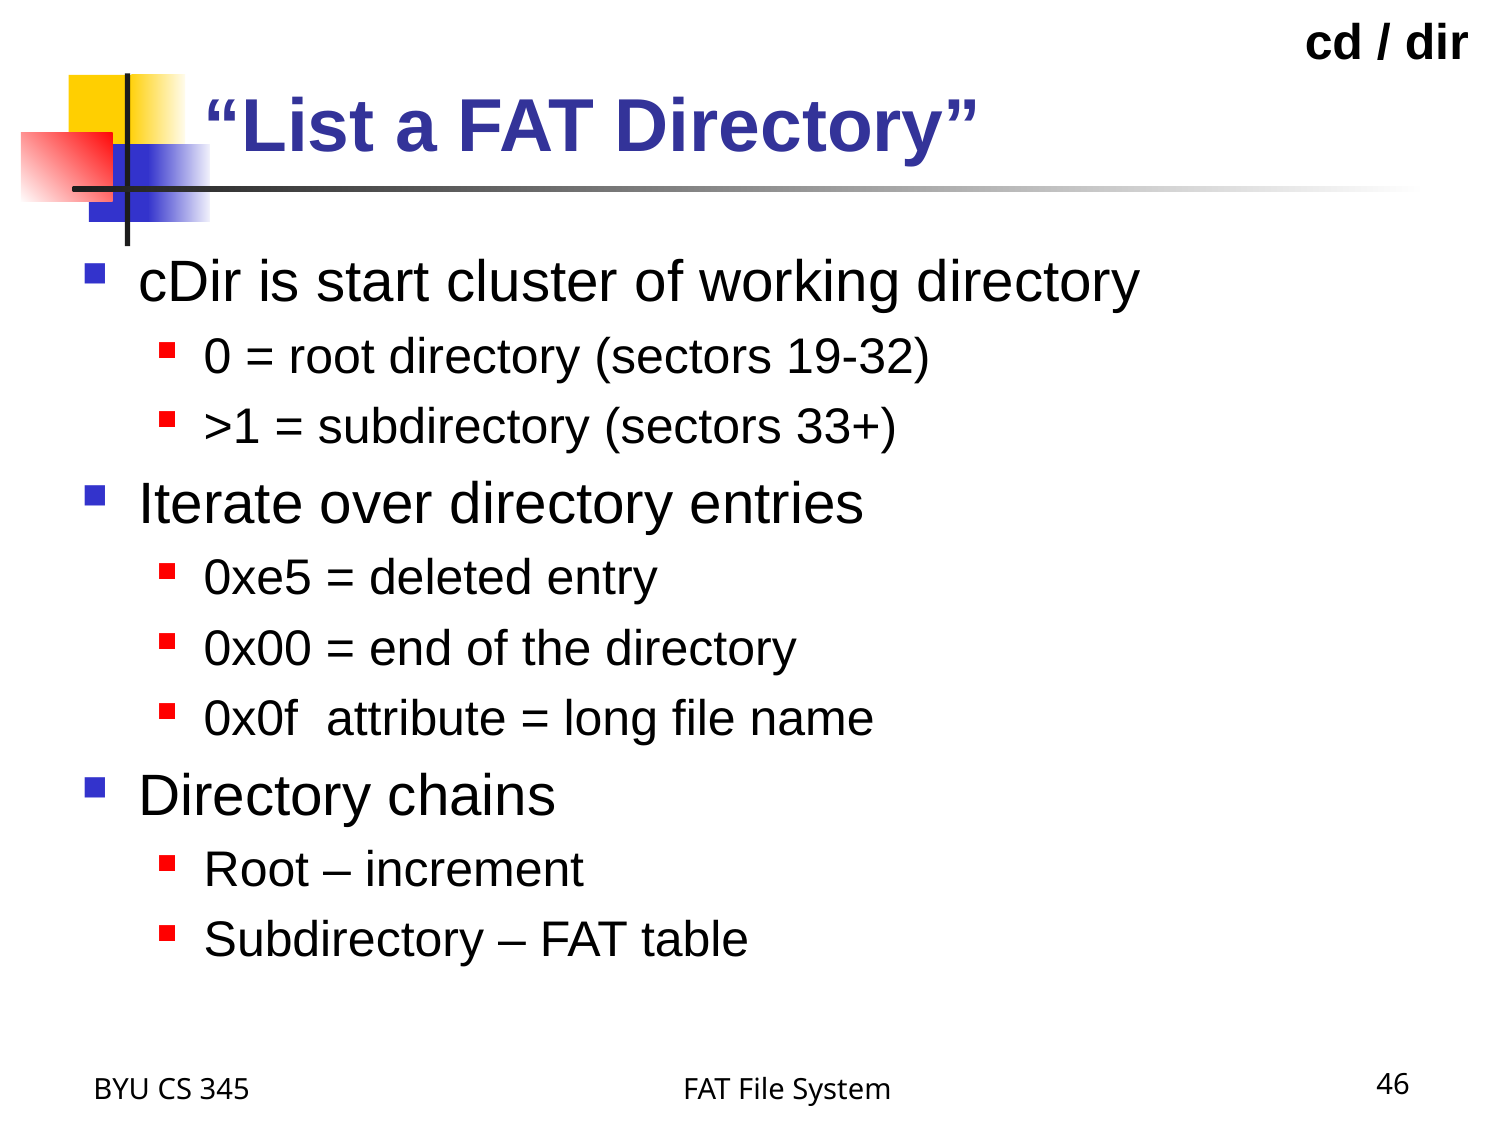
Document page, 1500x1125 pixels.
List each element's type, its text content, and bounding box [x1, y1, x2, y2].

slide_number 46 [1112, 1054, 1425, 1113]
slide_number BYU CS 345 [78, 1054, 391, 1113]
text_box cd / dir [1058, 1, 1484, 77]
title “List a FAT Directory” [188, 31, 1468, 174]
footer FAT File System [549, 1054, 1025, 1113]
list cDir is start cluster of working directory 0 = root directory (sectors 19-32) >1 = subdirectory (sectors 33+) Iterate over directory entries 0xe5 = deleted entry 0x00 = end of the directory 0x0f attribute = long file name Directory chains Root – increment Subdirectory – FAT table [66, 235, 1438, 1054]
